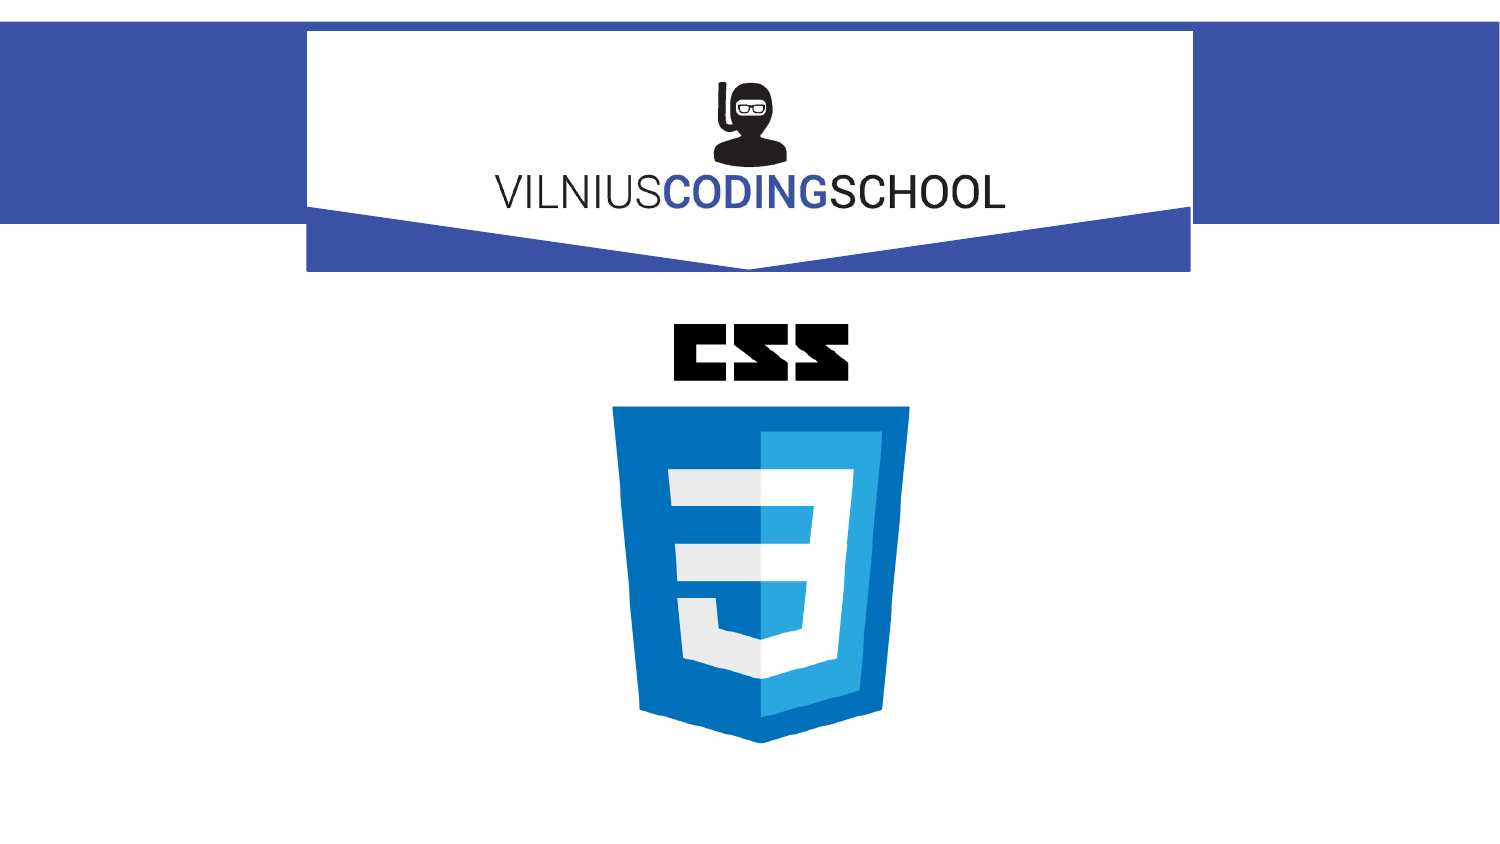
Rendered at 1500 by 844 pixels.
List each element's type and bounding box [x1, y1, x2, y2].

text_box [311, 279, 1180, 380]
picture [307, 31, 1193, 272]
picture [610, 322, 910, 745]
